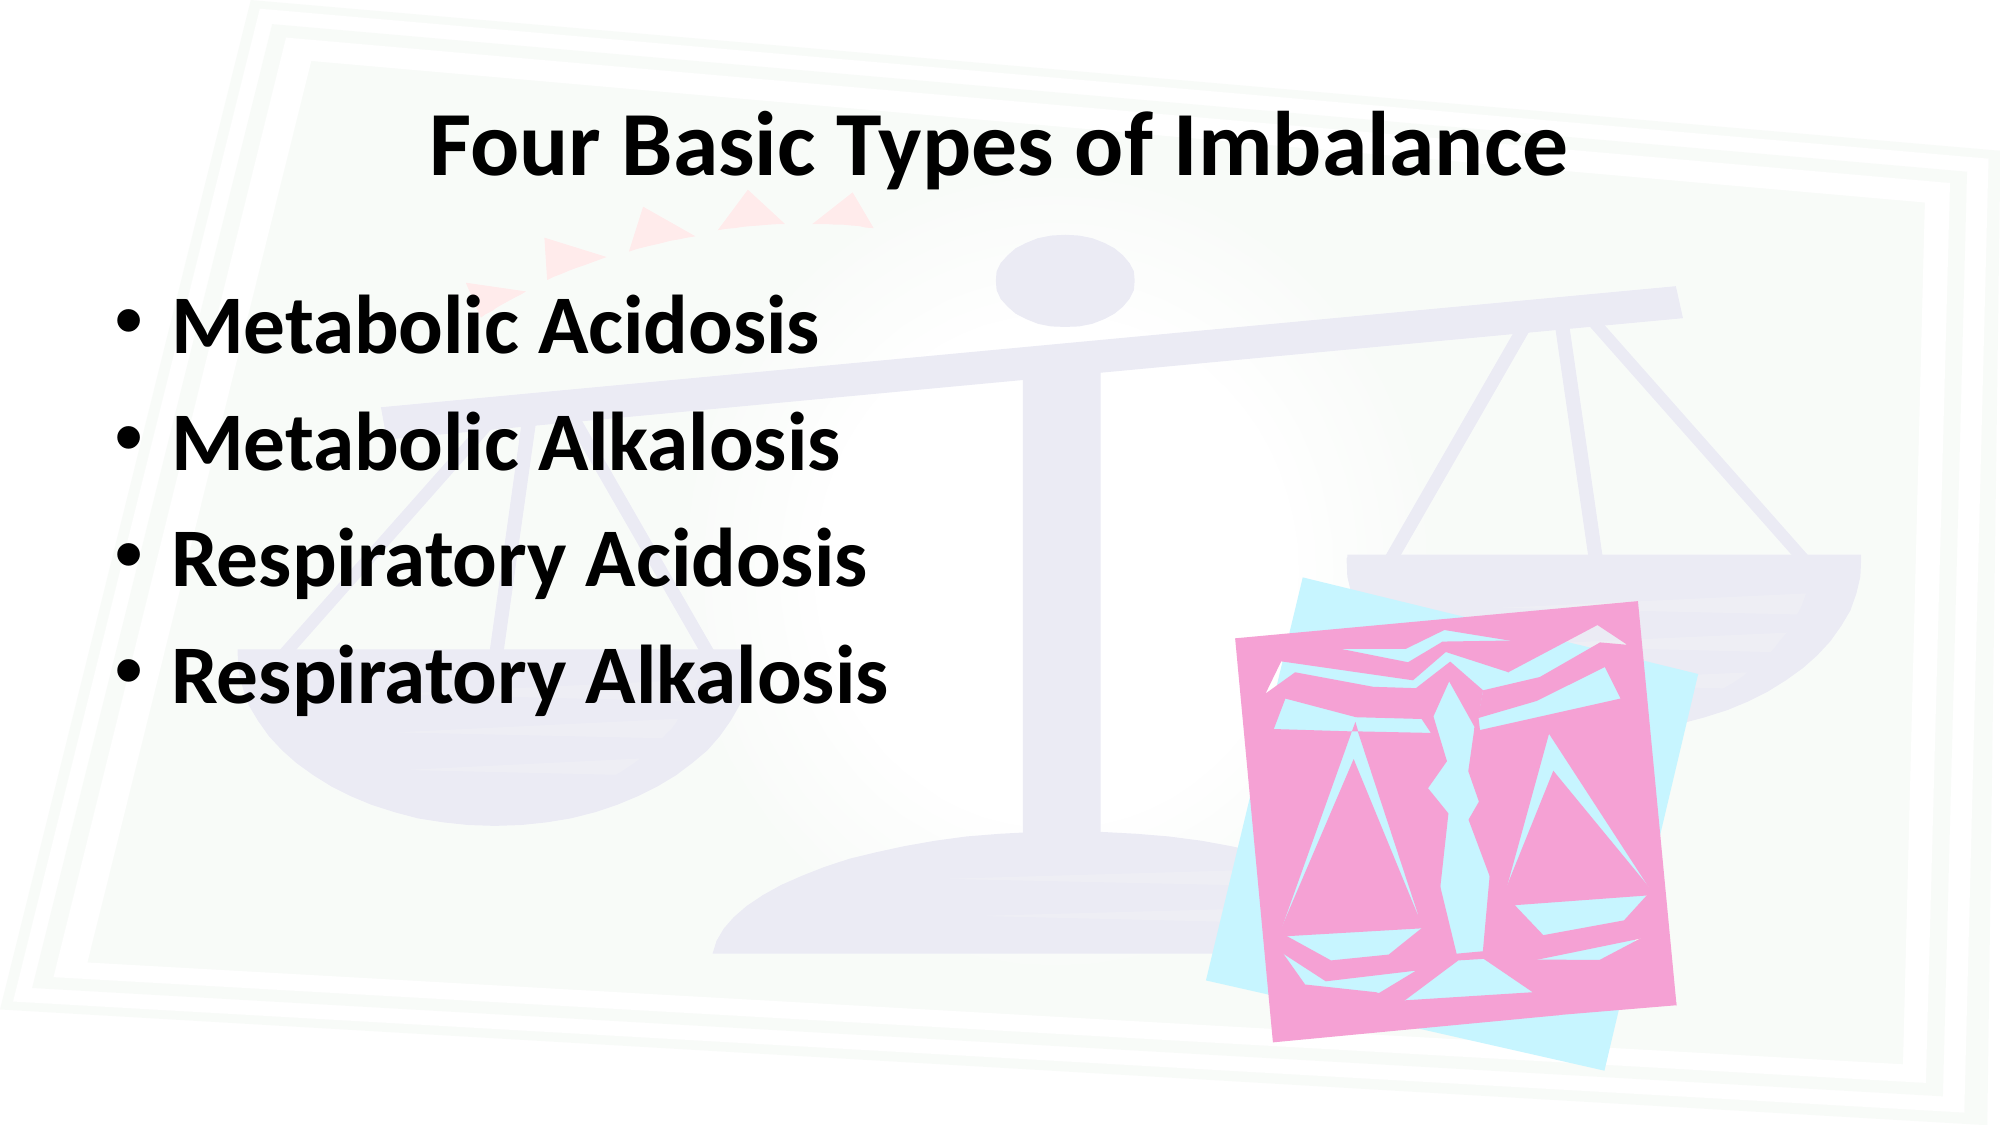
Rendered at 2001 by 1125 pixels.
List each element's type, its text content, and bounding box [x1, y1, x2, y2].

picture [1205, 574, 1703, 1076]
list Metabolic Acidosis Metabolic Alkalosis Respiratory Acidosis Respiratory Alkalosis [99, 262, 1900, 1005]
title Four Basic Types of Imbalance [99, 45, 1900, 233]
